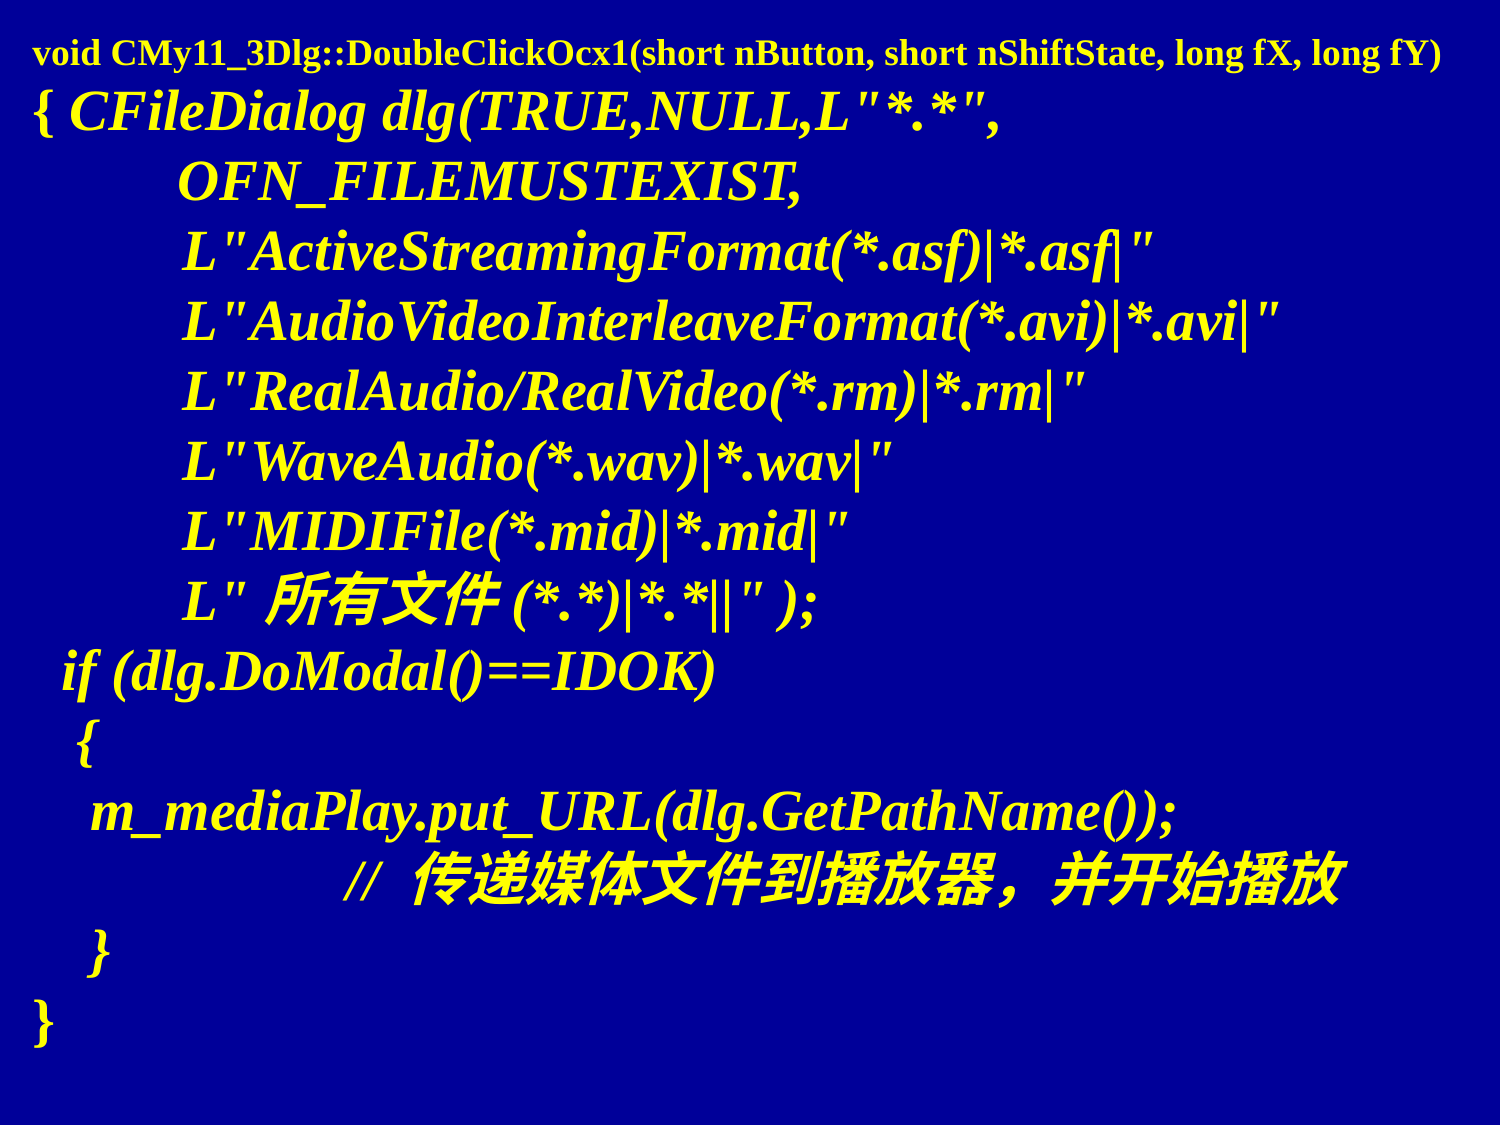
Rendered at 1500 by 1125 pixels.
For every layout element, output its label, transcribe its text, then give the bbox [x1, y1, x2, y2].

text_box void CMy11_3Dlg::DoubleClickOcx1(short nButton, short nShiftState, long fX, long fY) { CFileDialog dlg(TRUE,NULL,L"*.*", OFN_FILEMUSTEXIST, L"ActiveStreamingFormat(*.asf)|*.asf|" L"AudioVideoInterleaveFormat(*.avi)|*.avi|" L"RealAudio/RealVideo(*.rm)|*.rm|" L"WaveAudio(*.wav)|*.wav|" L"MIDIFile(*.mid)|*.mid|" L"所有文件(*.*)|*.*||" ); if (dlg.DoModal()==IDOK) { m_mediaPlay.put_URL(dlg.GetPathName()); // 传递媒体文件到播放器，并开始播放 } } [17, 20, 1483, 1060]
